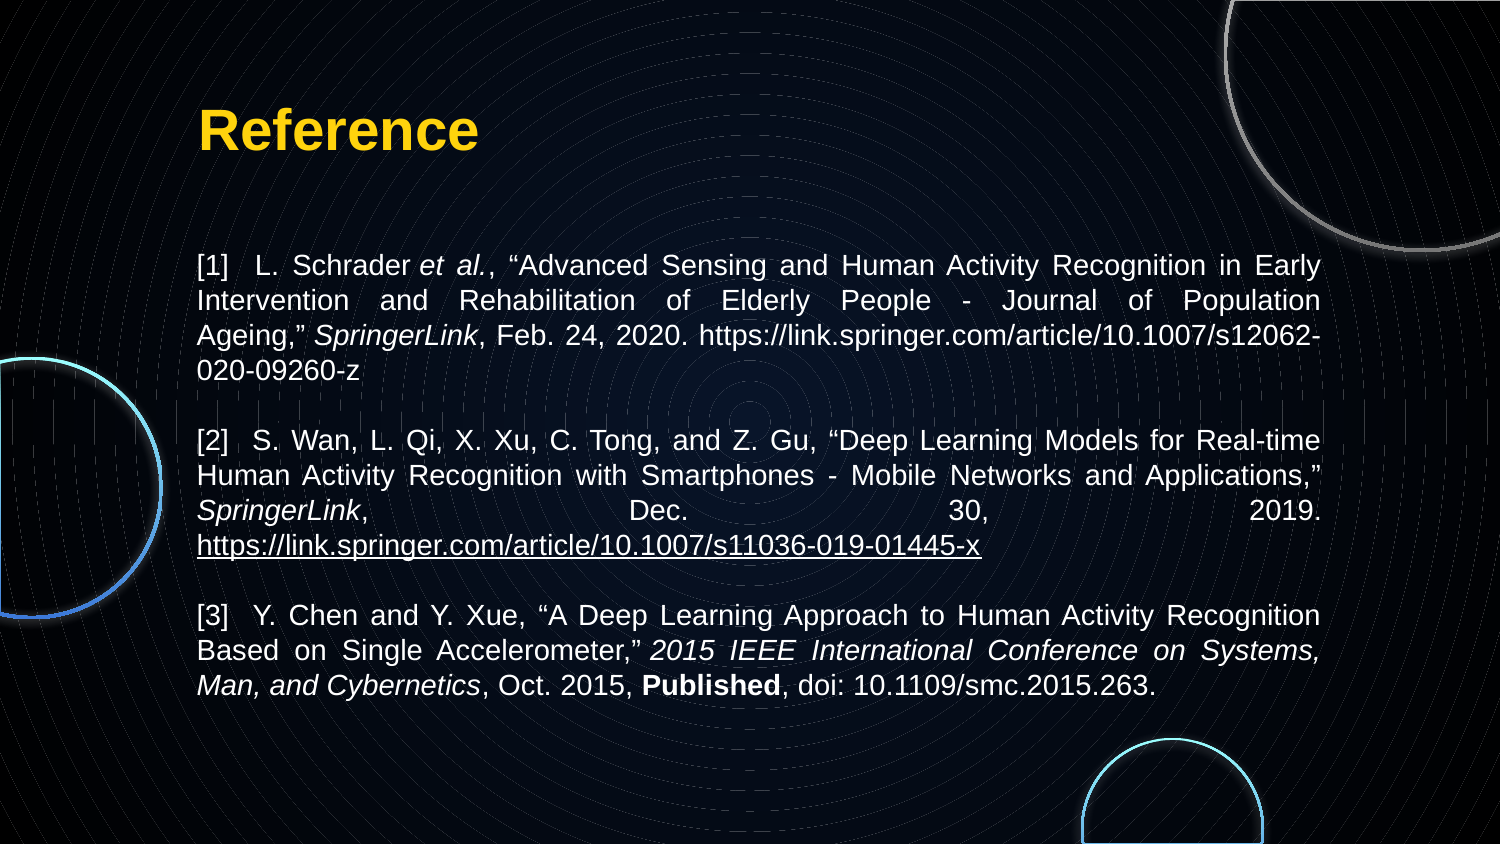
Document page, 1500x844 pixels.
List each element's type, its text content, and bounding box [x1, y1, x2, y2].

text_box Reference [183, 84, 496, 170]
text_box [1] L. Schrader et al., “Advanced Sensing and Human Activity Recognition in Early Intervention and Rehabilitation of Elderly People - Journal of Population Ageing,” SpringerLink, Feb. 24, 2020. https://link.springer.com/article/10.1007/s12062-020-09260-z [2] S. Wan, L. Qi, X. Xu, C. Tong, and Z. Gu, “Deep Learning Models for Real-time Human Activity Recognition with Smartphones - Mobile Networks and Applications,” SpringerLink, Dec. 30, 2019. https://link.springer.com/article/10.1007/s11036-019-01445-x [3] Y. Chen and Y. Xue, “A Deep Learning Approach to Human Activity Recognition Based on Single Accelerometer,” 2015 IEEE International Conference on Systems, Man, and Cybernetics, Oct. 2015, Published, doi: 10.1109/smc.2015.263. [181, 239, 1338, 709]
